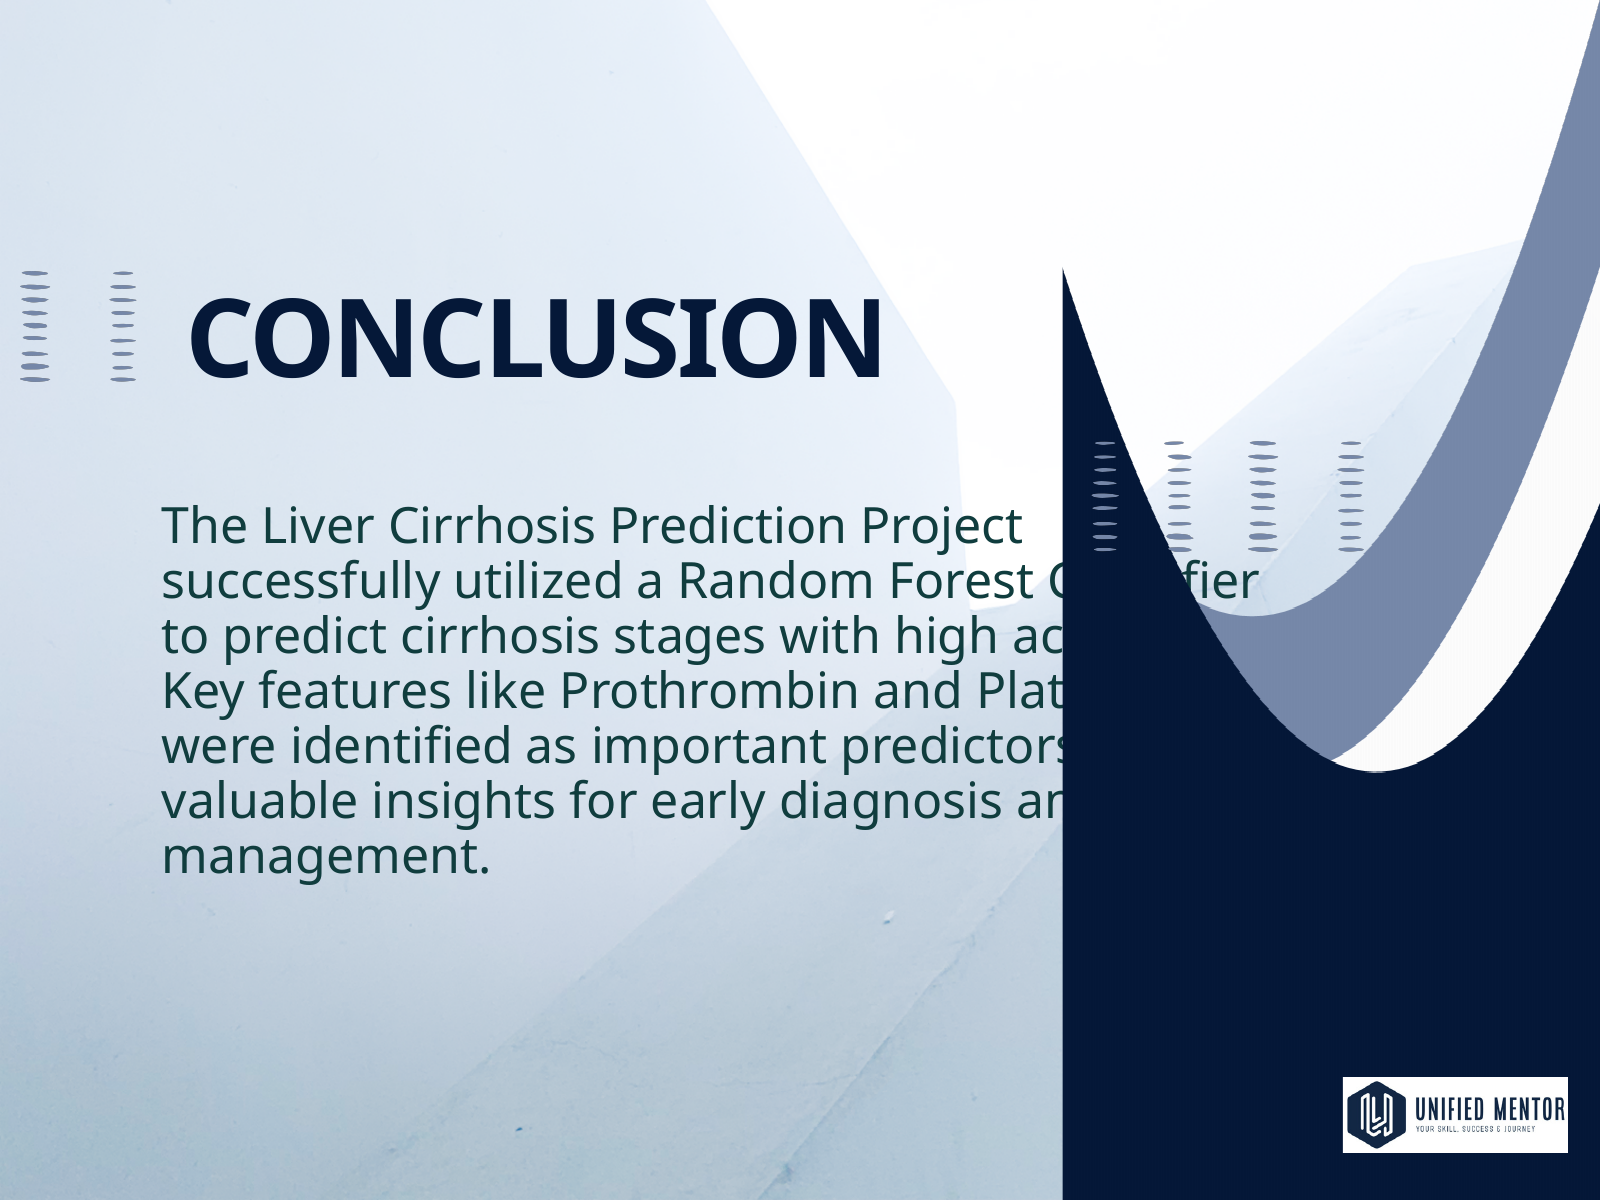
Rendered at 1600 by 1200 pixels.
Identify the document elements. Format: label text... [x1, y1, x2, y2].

text_box [0, 271, 137, 382]
text_box The Liver Cirrhosis Prediction Project successfully utilized a Random Forest Classifier to predict cirrhosis stages with high accuracy. Key features like Prothrombin and Platelets were identified as important predictors, offering valuable insights for early diagnosis and management. [161, 498, 1062, 939]
text_box [0, 0, 1062, 1200]
text_box CONCLUSION [185, 279, 951, 399]
text_box [1062, 0, 1600, 1200]
text_box [1091, 441, 1365, 552]
text_box [1342, 1077, 1568, 1153]
